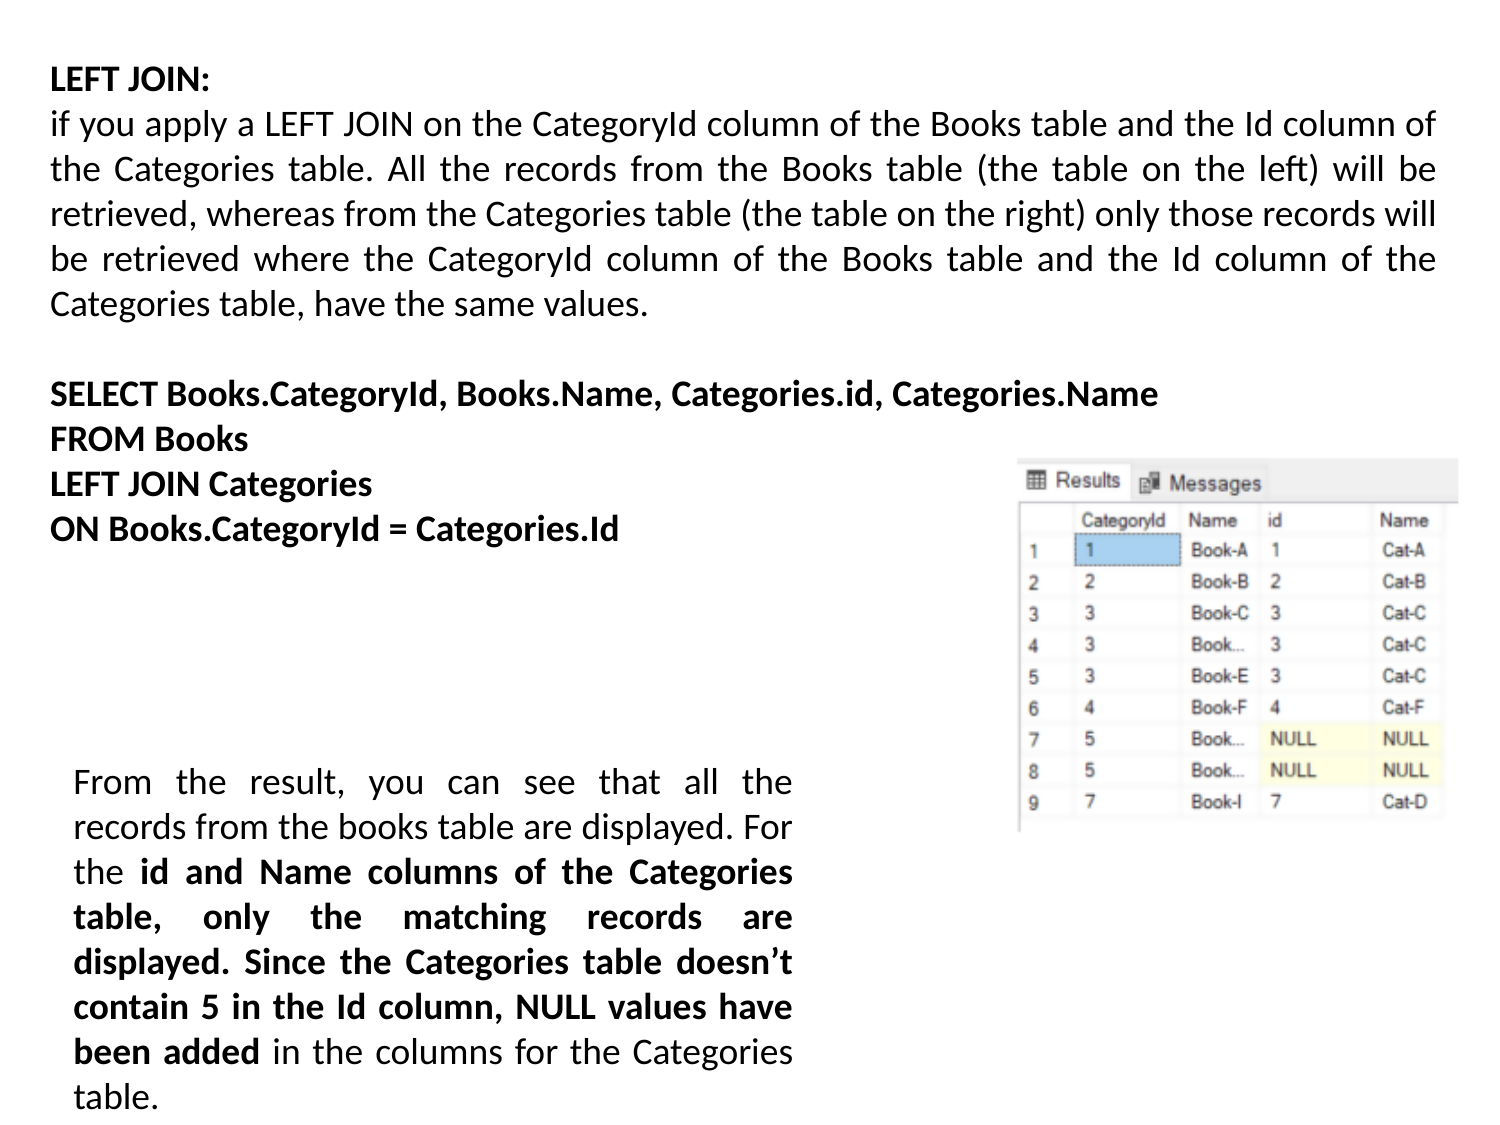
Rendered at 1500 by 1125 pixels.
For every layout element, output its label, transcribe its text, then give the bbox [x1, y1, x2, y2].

picture [960, 433, 1500, 856]
text_box From the result, you can see that all the records from the books table are displayed. For the id and Name columns of the Categories table, only the matching records are displayed. Since the Categories table doesn’t contain 5 in the Id column, NULL values have been added in the columns for the Categories table. [58, 749, 809, 1125]
text_box LEFT JOIN: if you apply a LEFT JOIN on the CategoryId column of the Books table and the Id column of the Categories table. All the records from the Books table (the table on the left) will be retrieved, whereas from the Categories table (the table on the right) only those records will be retrieved where the CategoryId column of the Books table and the Id column of the Categories table, have the same values. SELECT Books.CategoryId, Books.Name, Categories.id, Categories.Name FROM Books LEFT JOIN Categories ON Books.CategoryId = Categories.Id [35, 46, 1454, 602]
